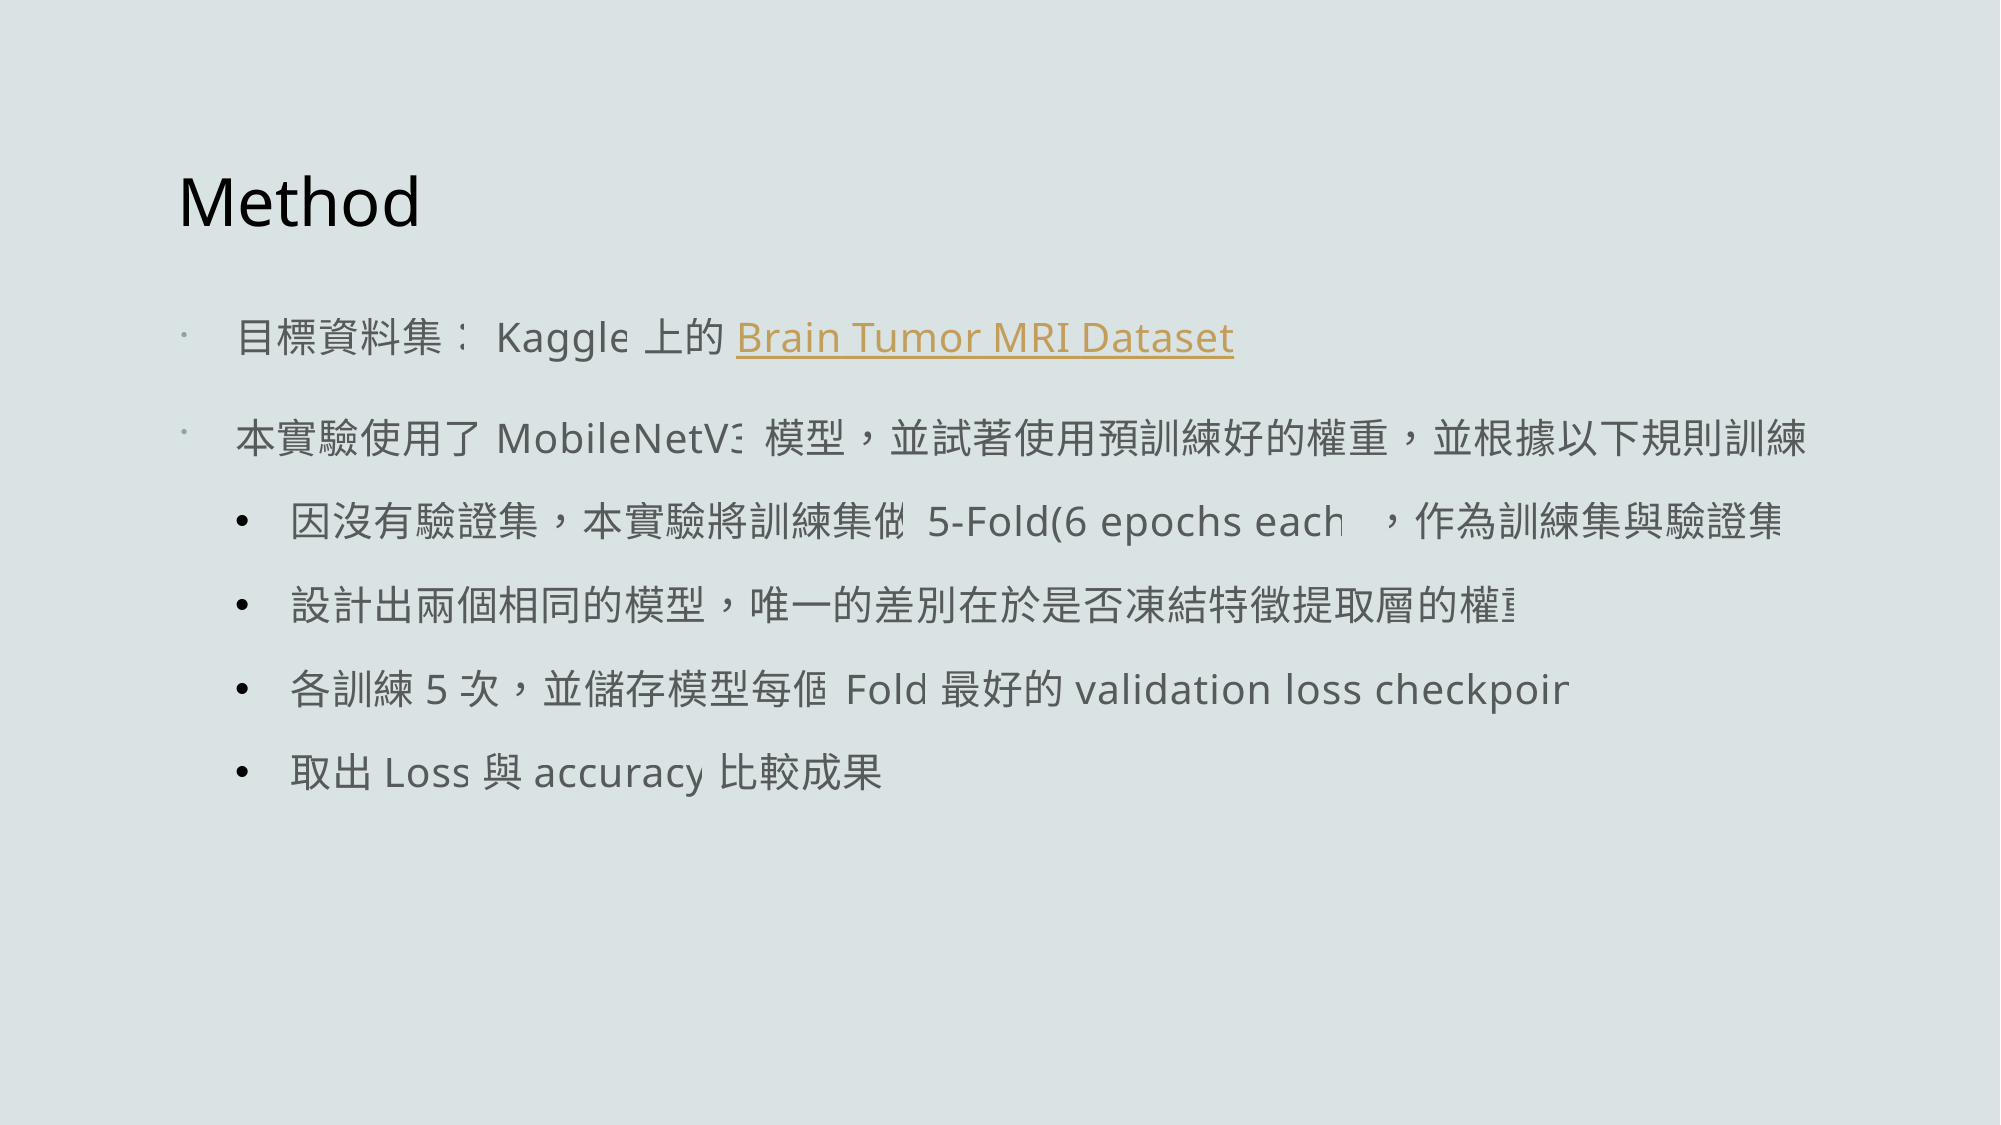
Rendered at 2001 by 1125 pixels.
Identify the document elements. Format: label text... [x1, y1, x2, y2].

list 目標資料集：Kaggle上的Brain Tumor MRI Dataset 本實驗使用了MobileNetV3模型，並試著使用預訓練好的權重，並根據以下規則訓練： 因沒有驗證集，本實驗將訓練集做5-Fold(6 epochs each)，作為訓練集與驗證集 設計出兩個相同的模型，唯一的差別在於是否凍結特徵提取層的權重 各訓練5次，並儲存模型每個Fold最好的validation loss checkpoint 取出Loss與accuracy比較成果 [162, 276, 1838, 940]
title Method [162, 64, 1838, 248]
